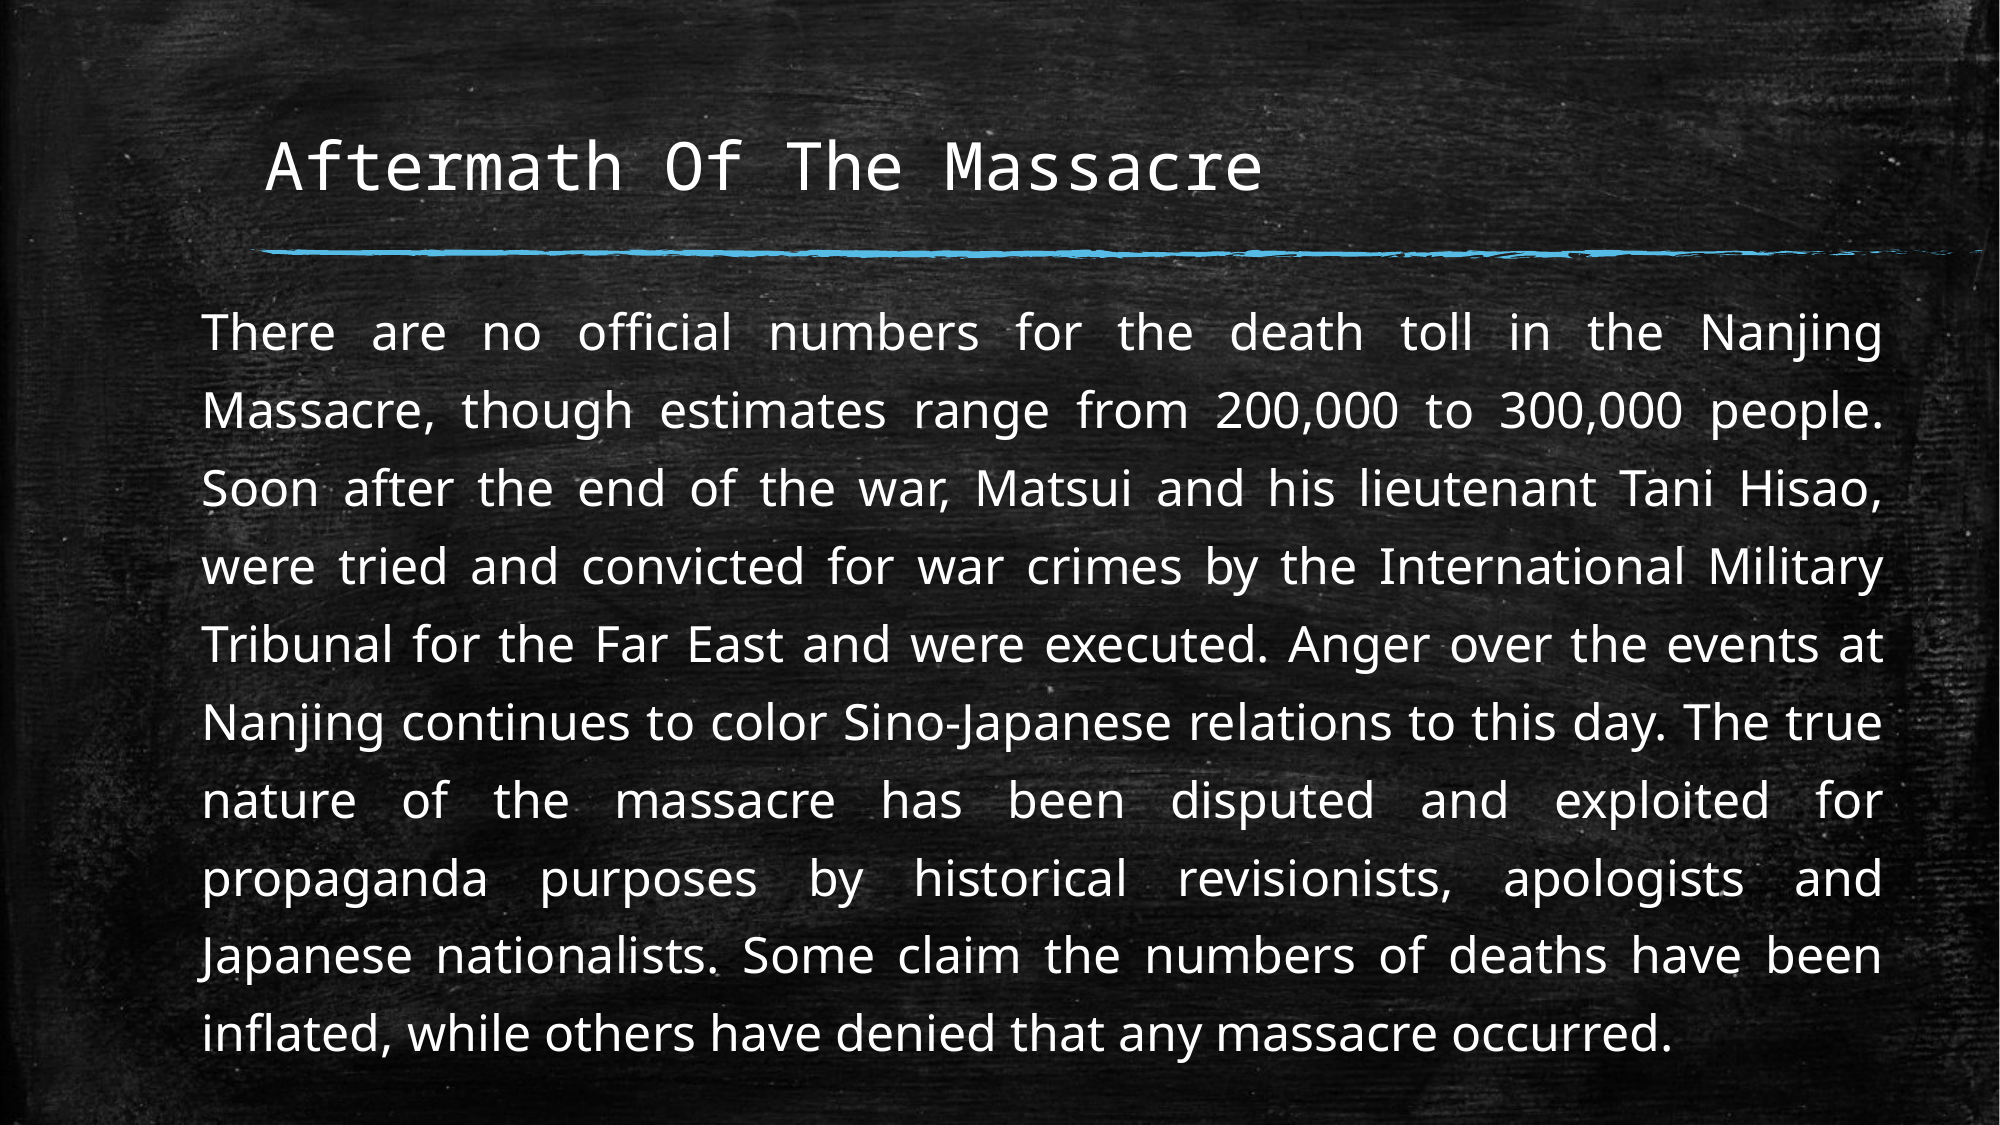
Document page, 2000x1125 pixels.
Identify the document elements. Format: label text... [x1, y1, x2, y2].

title Aftermath Of The Massacre [249, 45, 1750, 213]
text_box There are no official numbers for the death toll in the Nanjing Massacre, though estimates range from 200,000 to 300,000 people. Soon after the end of the war, Matsui and his lieutenant Tani Hisao, were tried and convicted for war crimes by the International Military Tribunal for the Far East and were executed. Anger over the events at Nanjing continues to color Sino-Japanese relations to this day. The true nature of the massacre has been disputed and exploited for propaganda purposes by historical revisionists, apologists and Japanese nationalists. Some claim the numbers of deaths have been inflated, while others have denied that any massacre occurred. [187, 275, 1900, 975]
